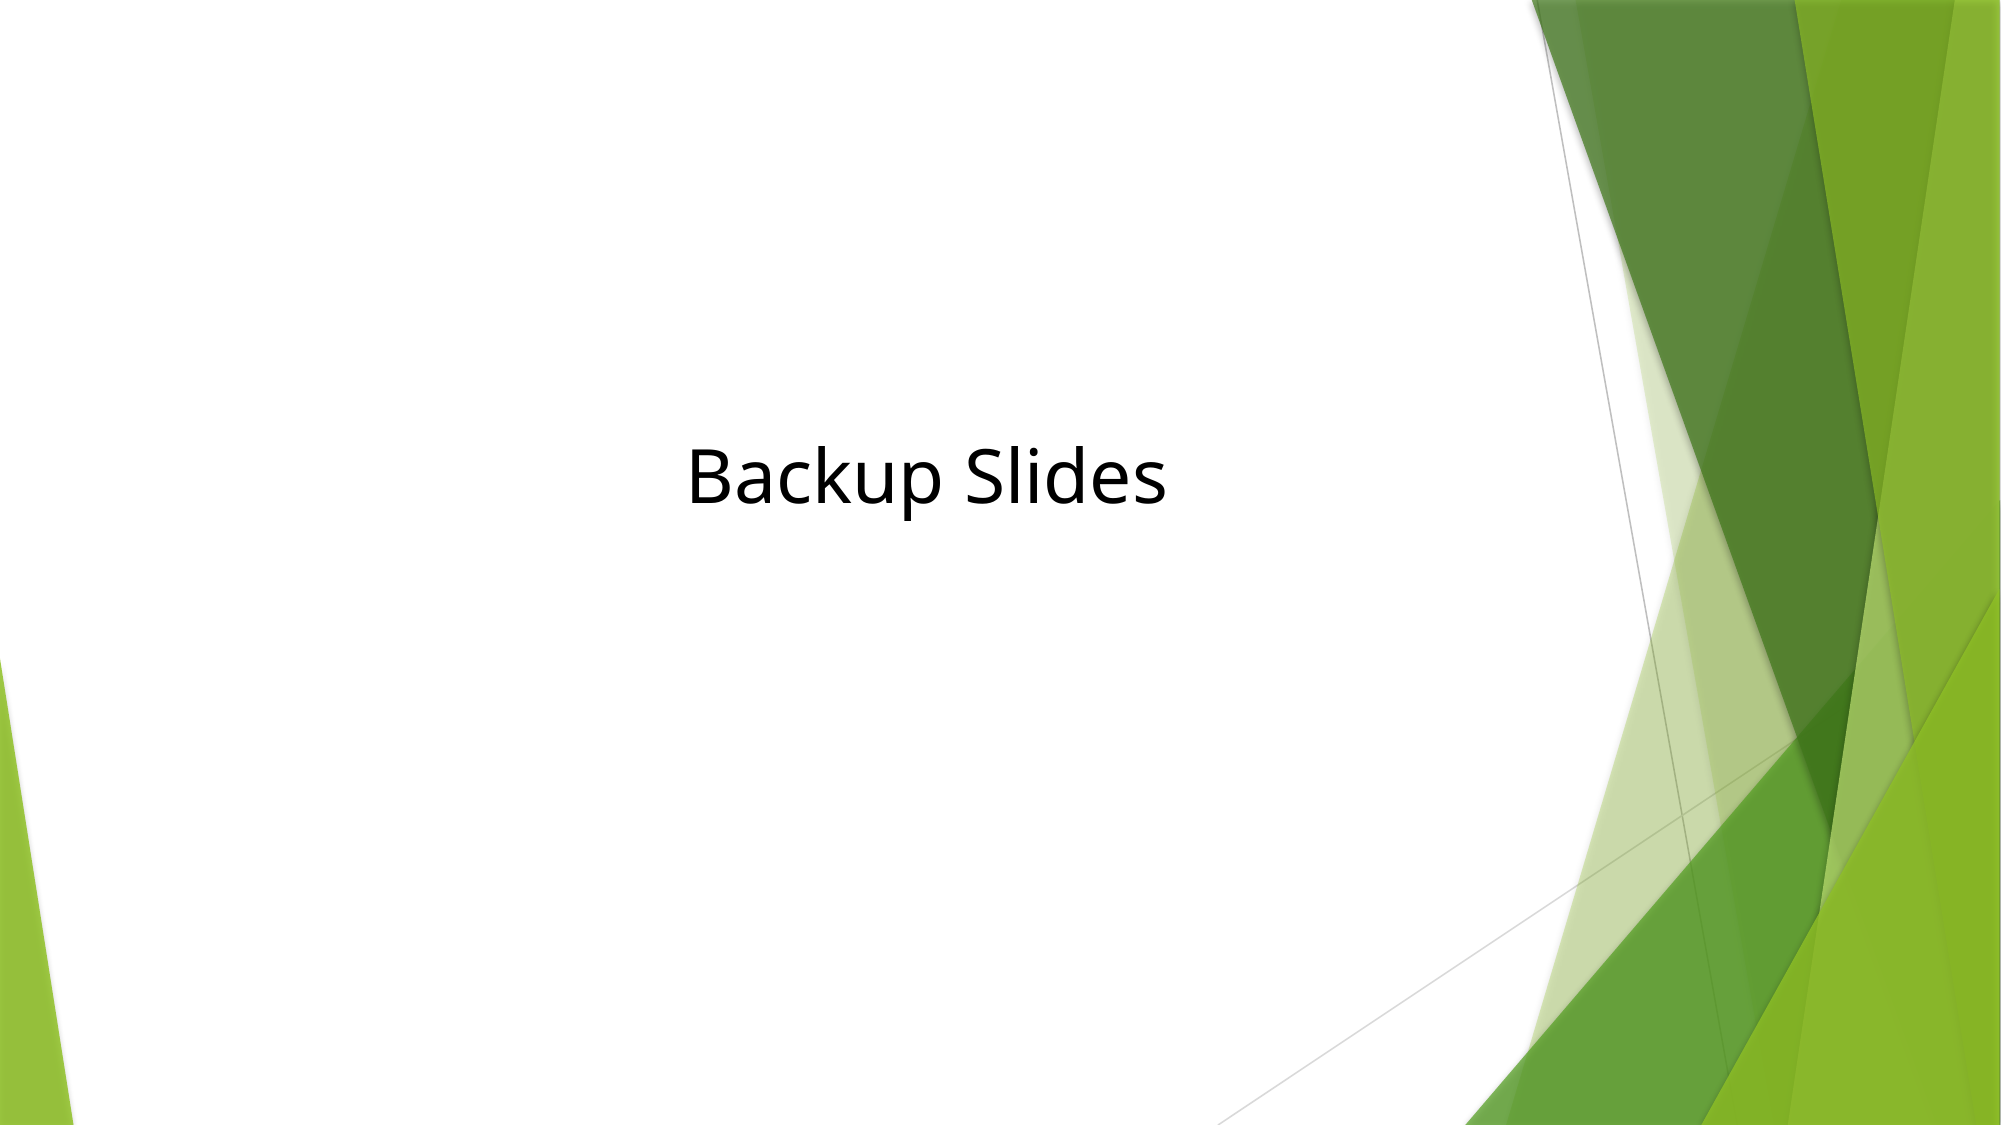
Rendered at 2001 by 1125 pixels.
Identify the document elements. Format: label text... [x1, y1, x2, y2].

title Backup Slides [222, 421, 1633, 638]
